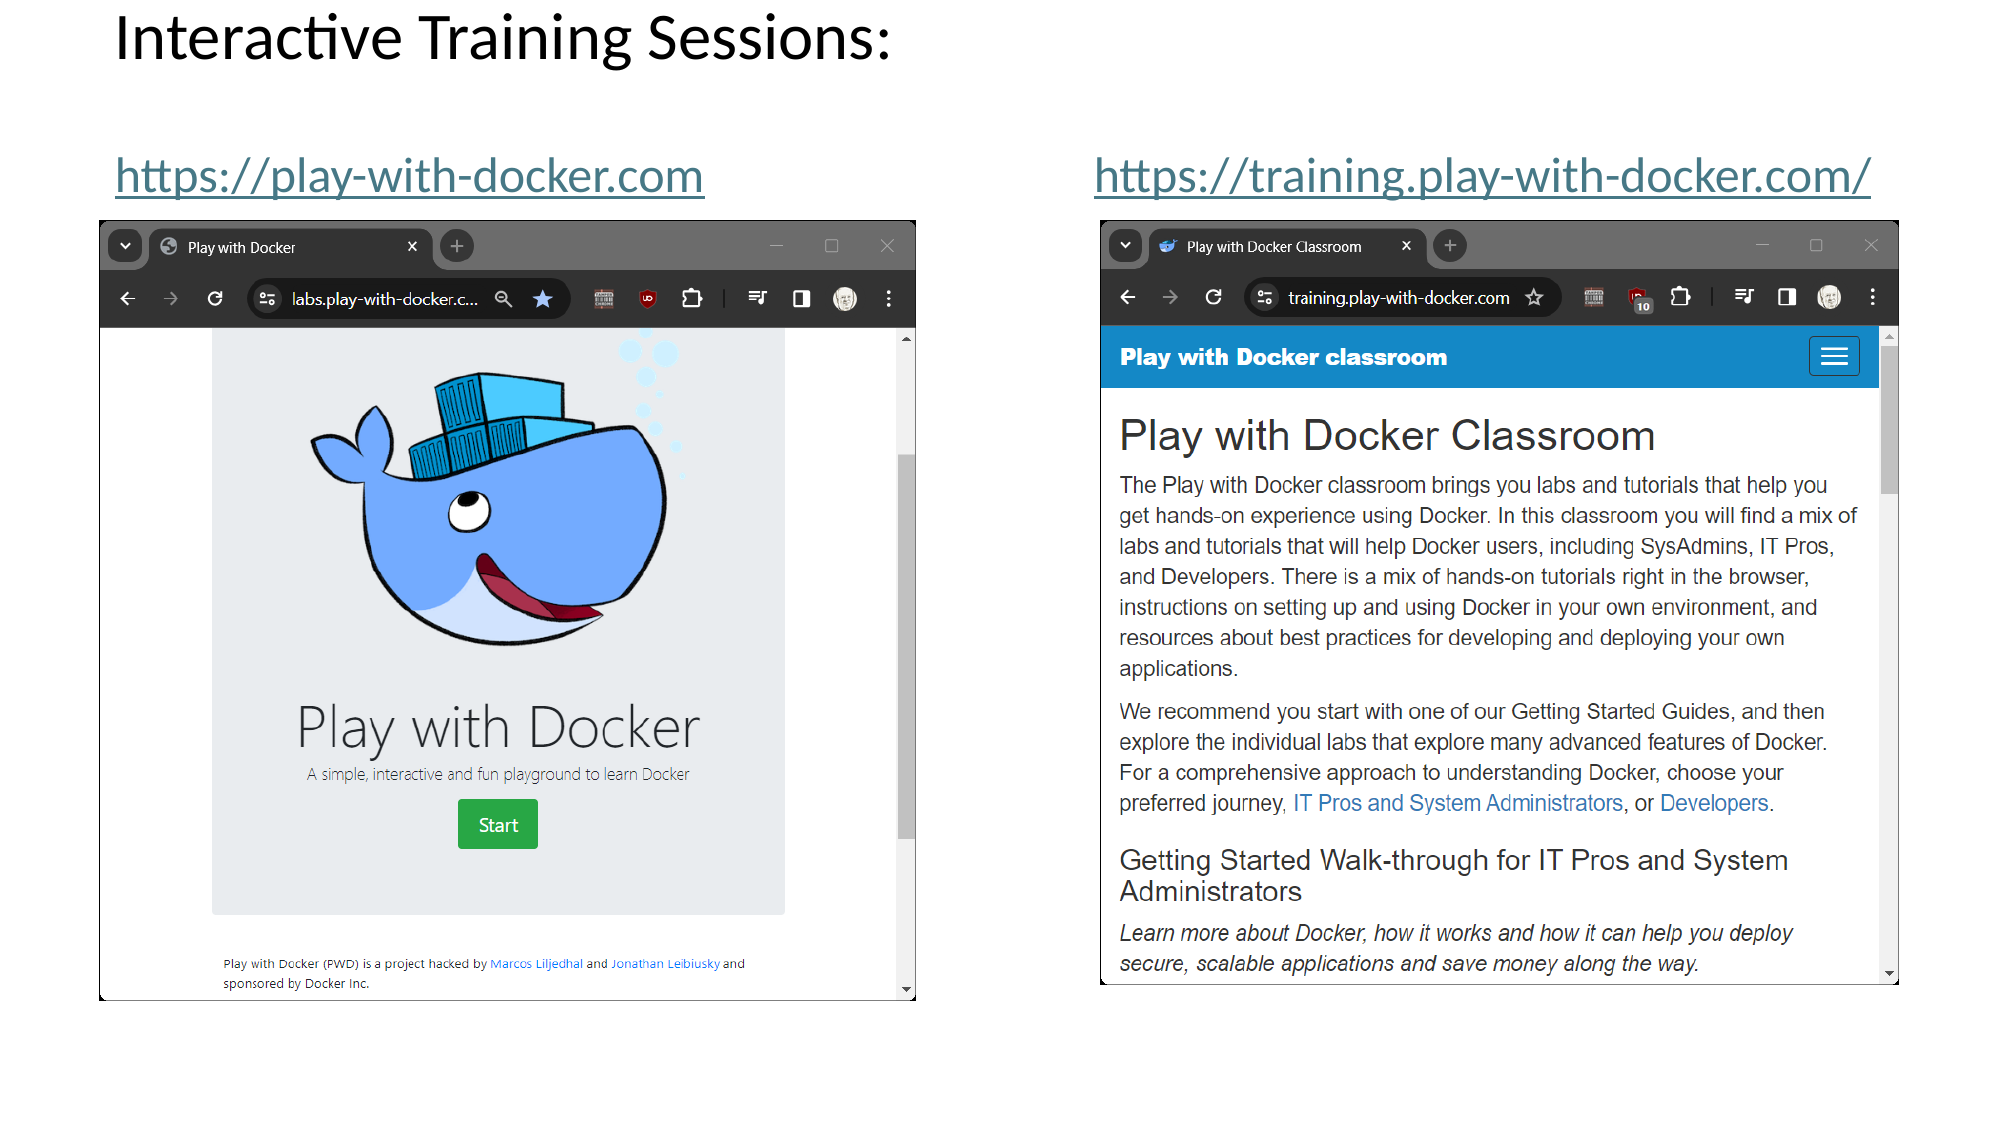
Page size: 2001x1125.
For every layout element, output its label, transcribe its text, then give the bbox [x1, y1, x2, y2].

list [99, 220, 917, 1001]
title Interactive Training Sessions: https://play-with-docker.com https://training.play-with-docker.com/ [99, 45, 1950, 150]
picture [1099, 220, 1899, 985]
